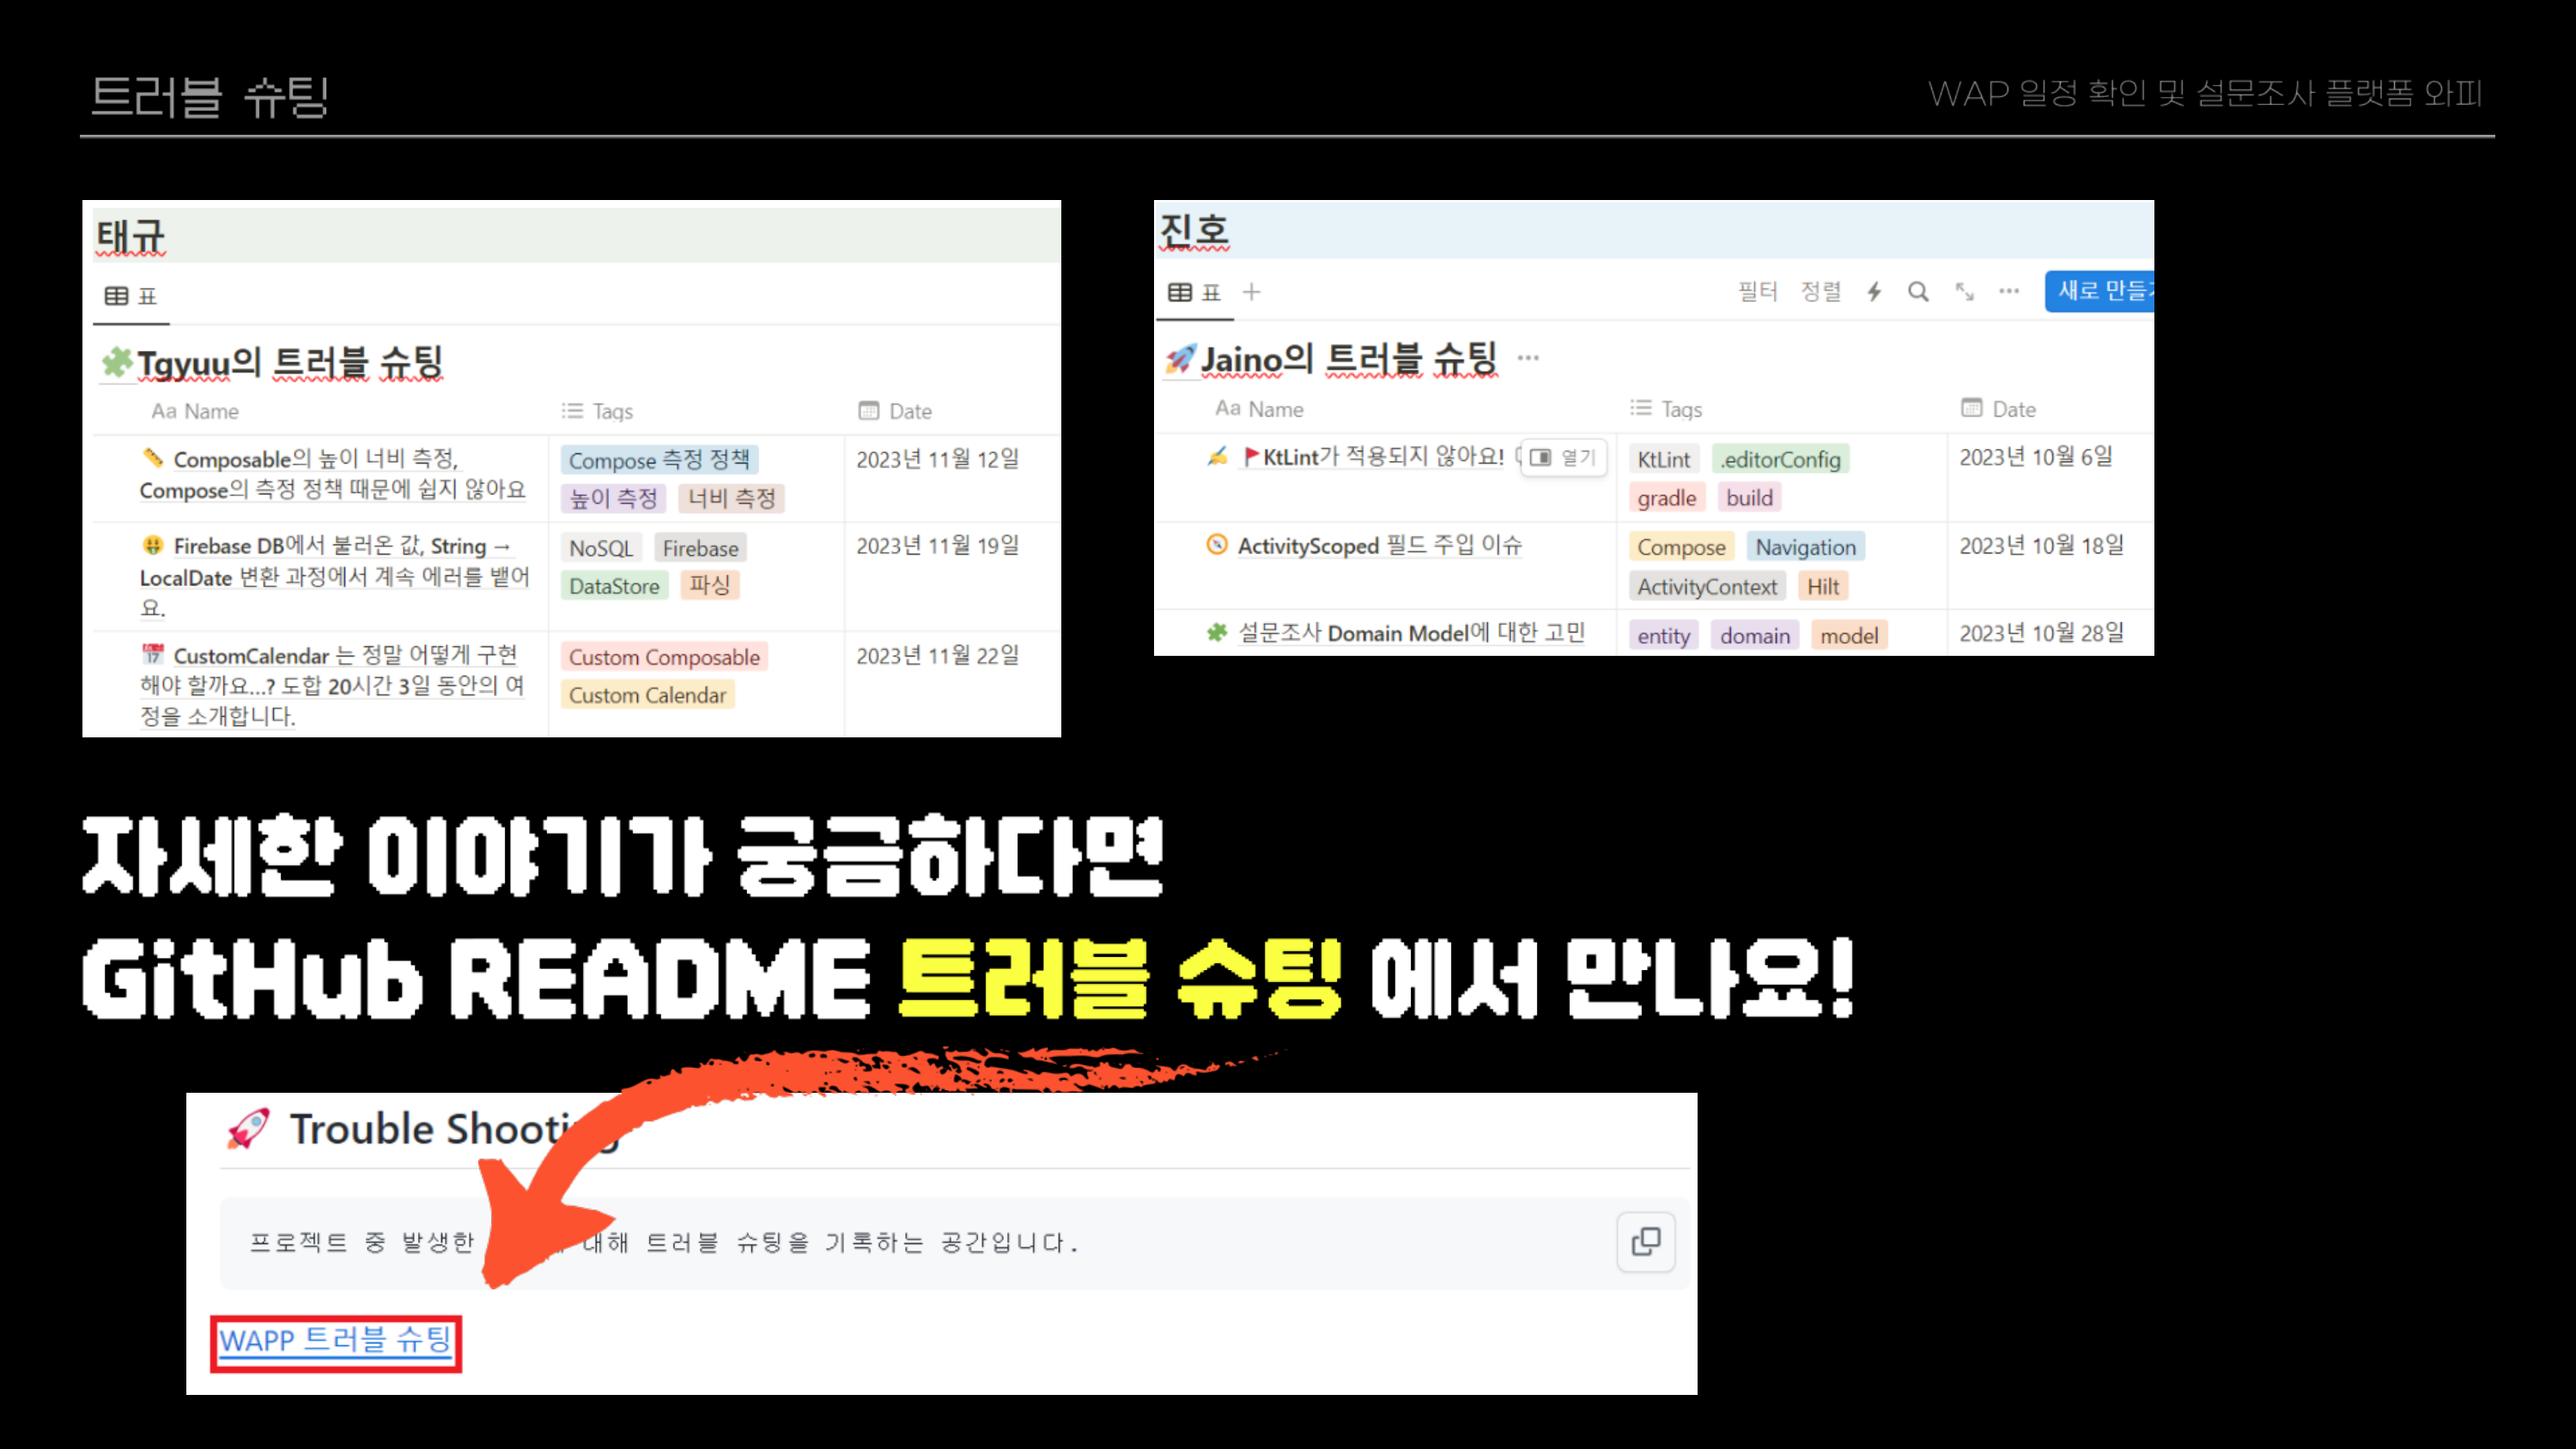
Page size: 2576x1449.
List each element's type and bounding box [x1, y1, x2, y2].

picture [46, 734, 1963, 1149]
text_box [186, 1159, 1698, 1395]
text_box [371, 135, 1245, 139]
picture [1250, 58, 2576, 144]
text_box [82, 200, 1061, 734]
text_box [478, 1159, 1288, 1289]
text_box [1154, 200, 2154, 656]
picture [77, 48, 368, 167]
